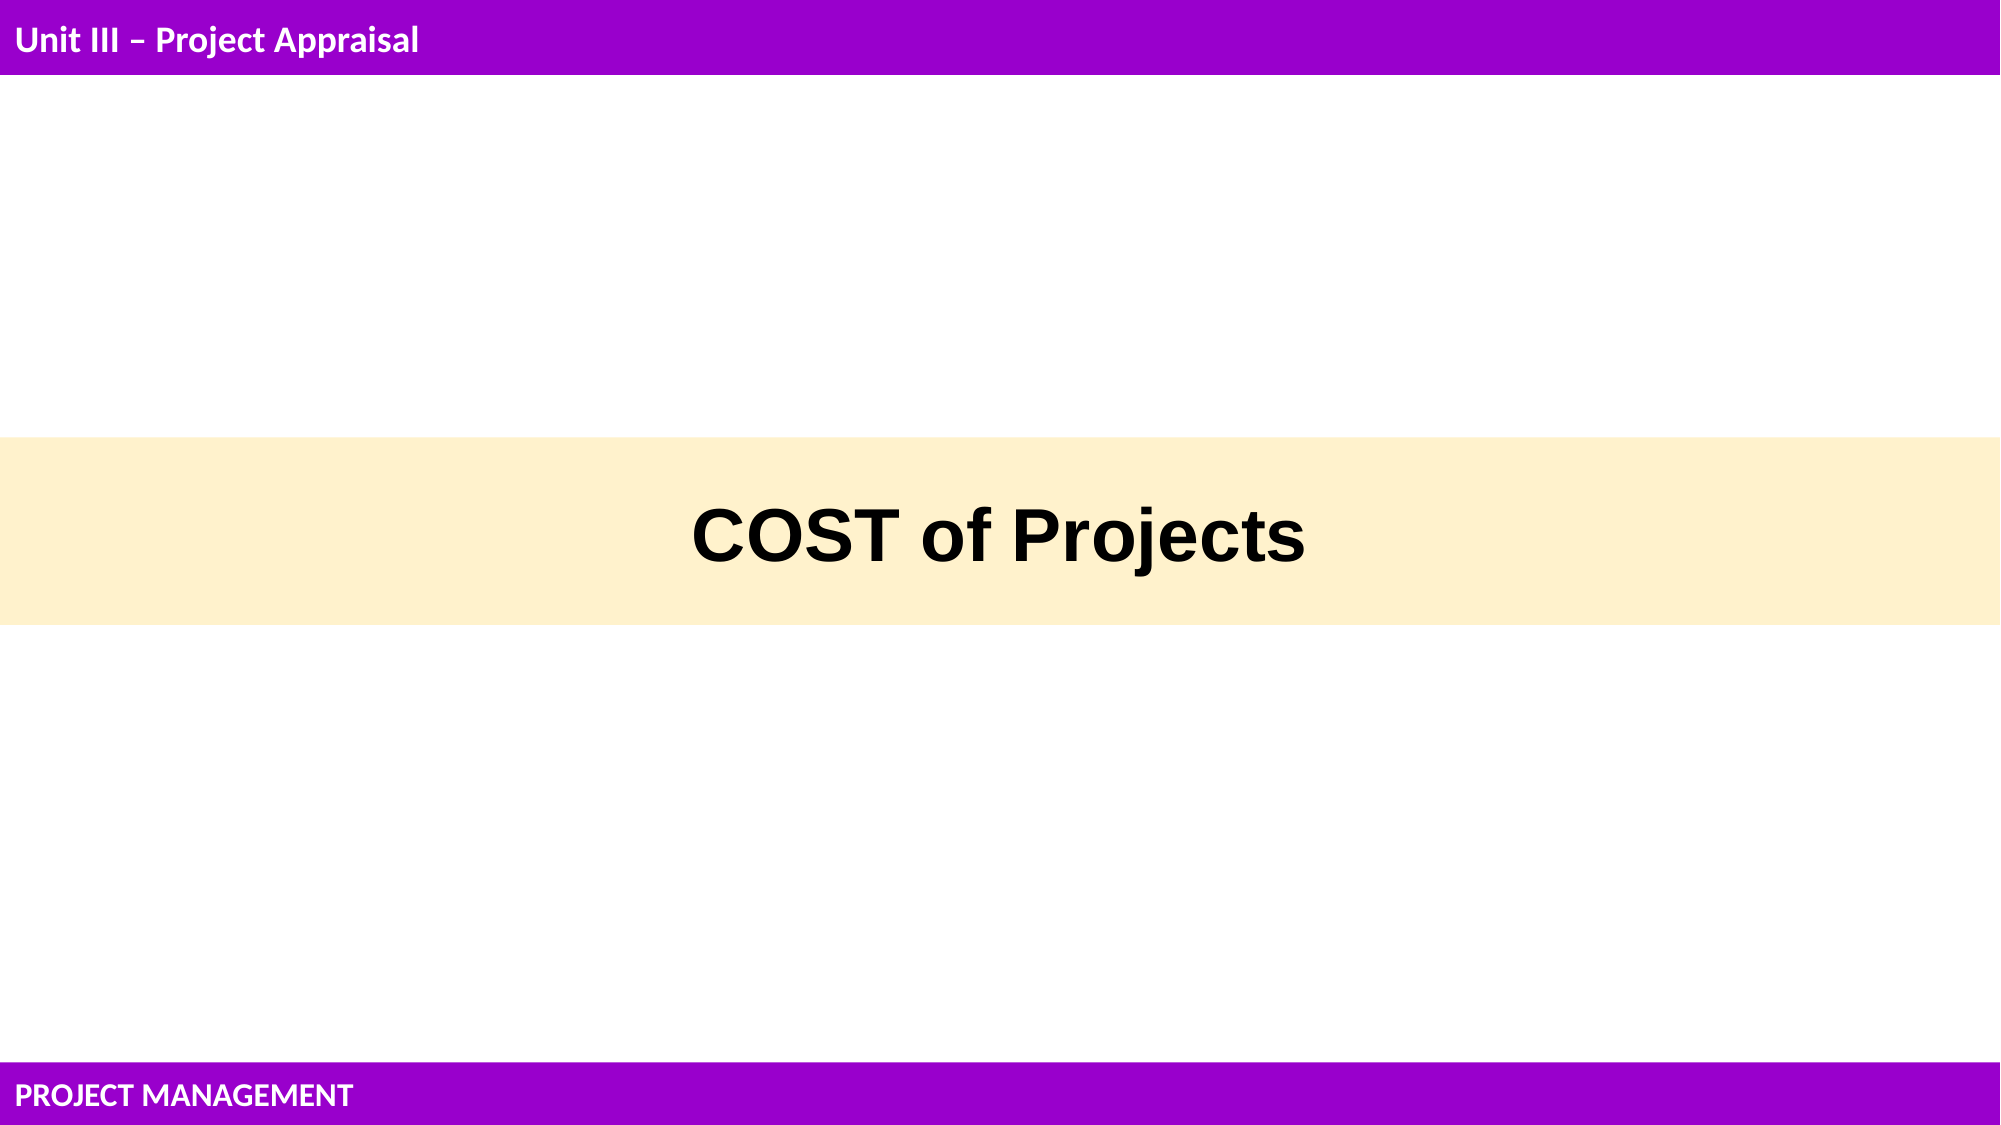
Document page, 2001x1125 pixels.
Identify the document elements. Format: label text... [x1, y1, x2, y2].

text_box Unit III – Project Appraisal [0, 0, 2000, 75]
text_box COST of Projects [0, 437, 2000, 625]
text_box PROJECT MANAGEMENT [0, 1062, 2000, 1125]
